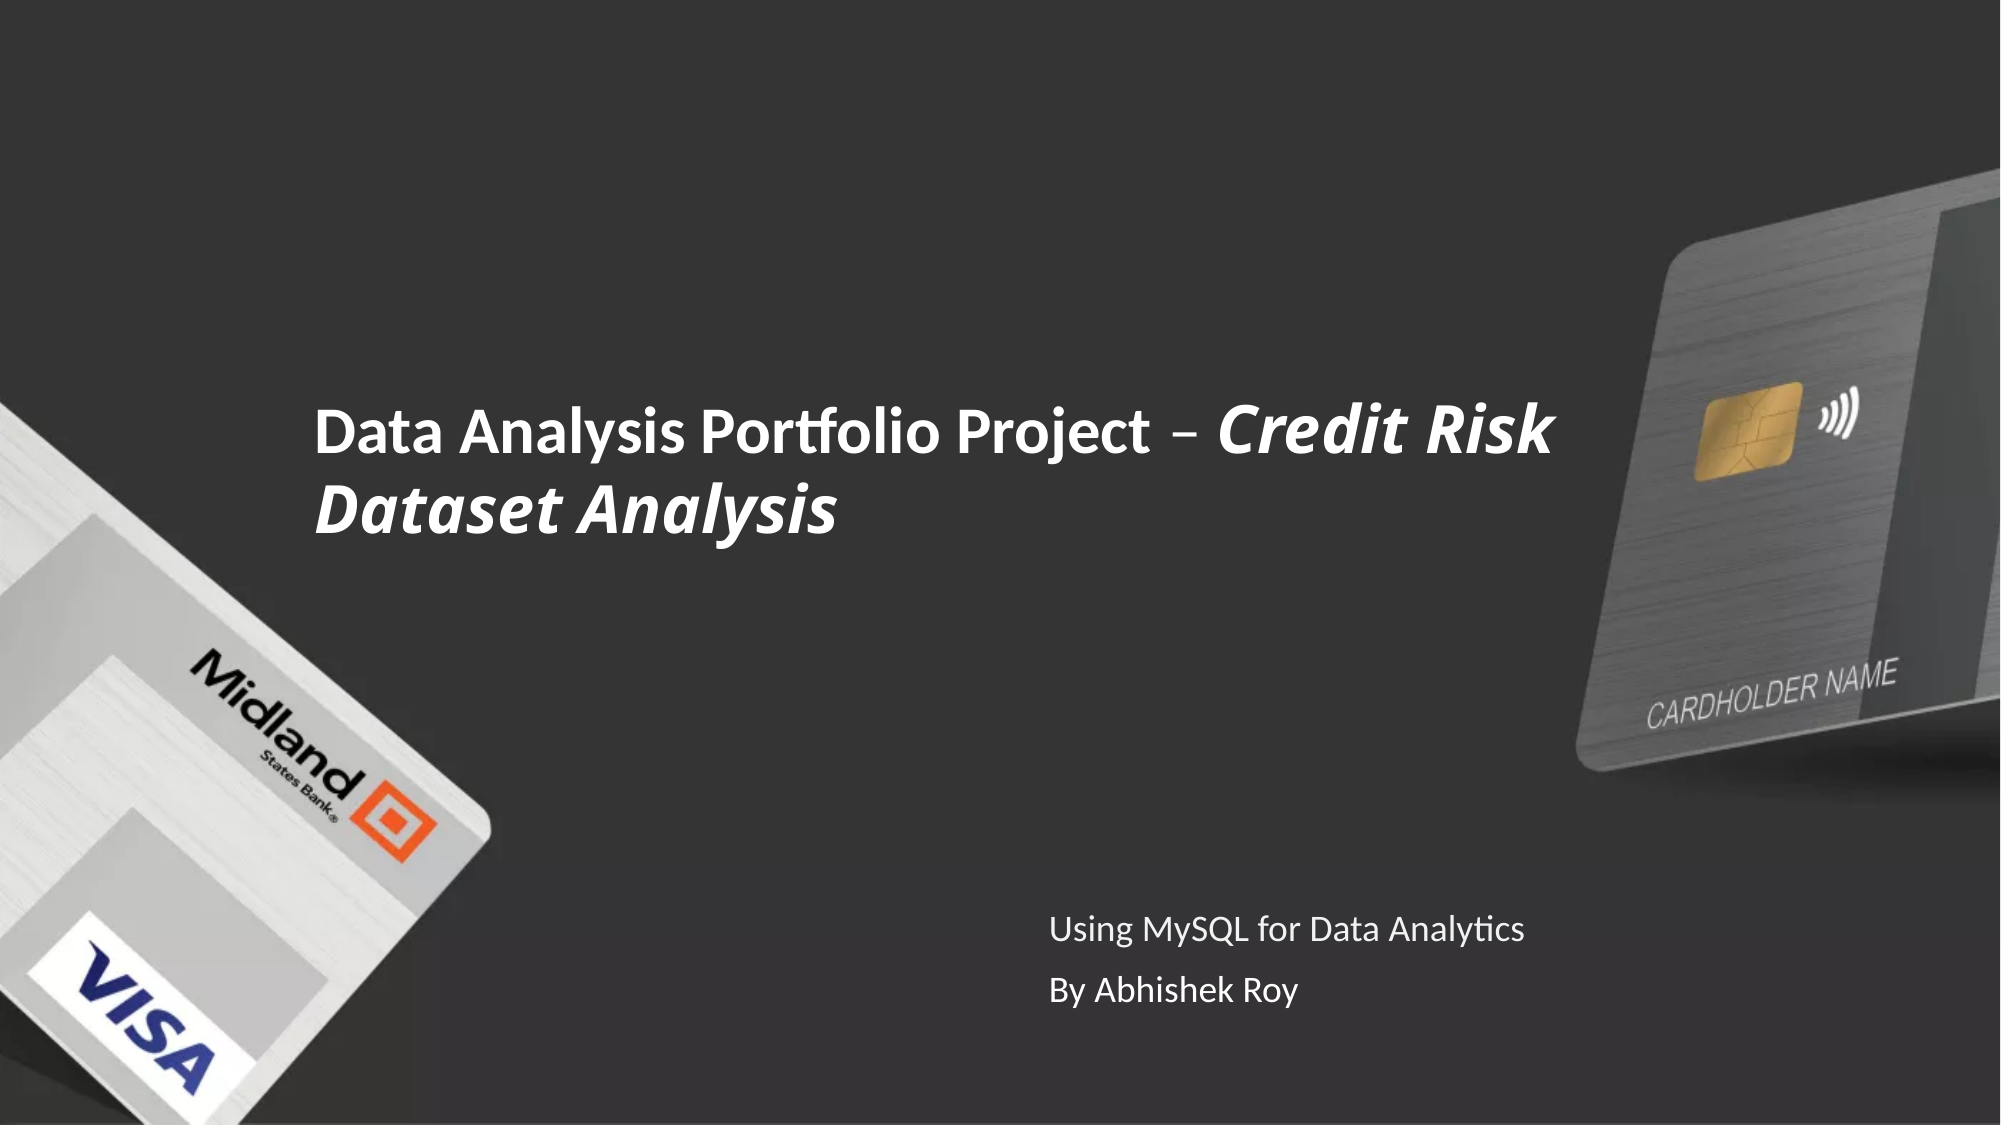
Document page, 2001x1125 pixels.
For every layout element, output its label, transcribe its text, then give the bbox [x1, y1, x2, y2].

text_box Using MySQL for Data Analytics [1034, 896, 1635, 957]
text_box Data Analysis Portfolio Project – Credit Risk Dataset Analysis [300, 379, 1700, 635]
text_box By Abhishek Roy [1034, 957, 1486, 1018]
picture [0, 0, 2001, 1125]
